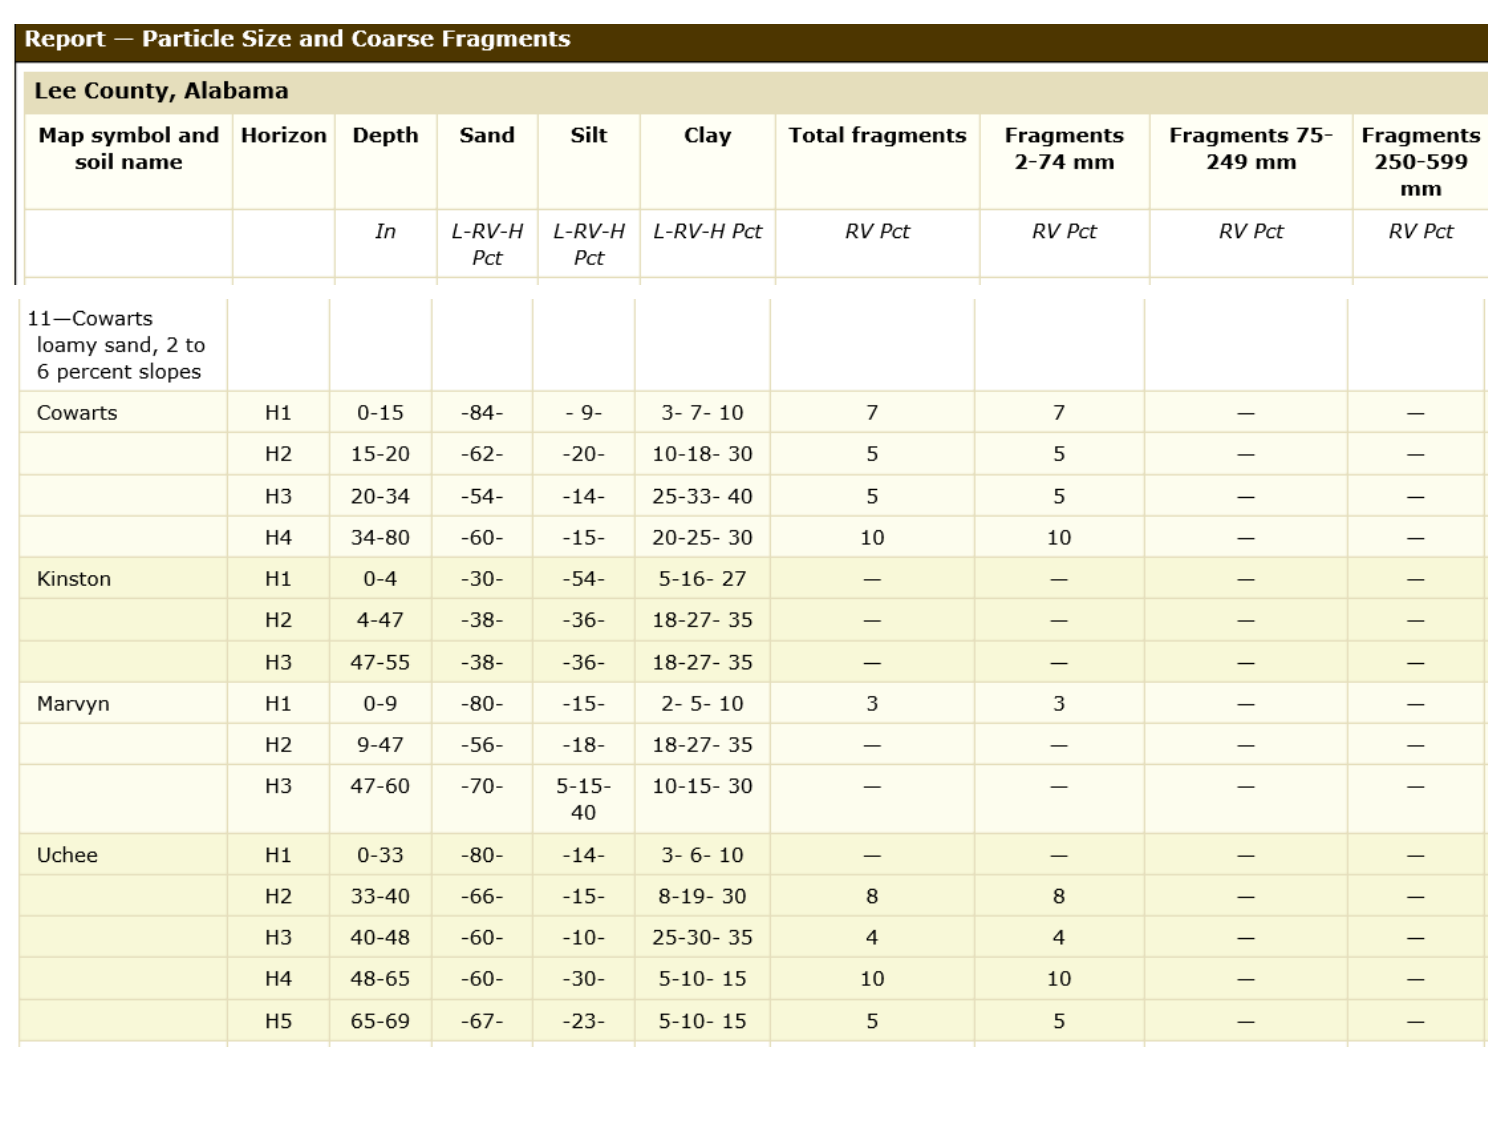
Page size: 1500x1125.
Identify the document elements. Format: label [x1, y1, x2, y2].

picture [12, 299, 1488, 1047]
picture [12, 24, 1488, 286]
